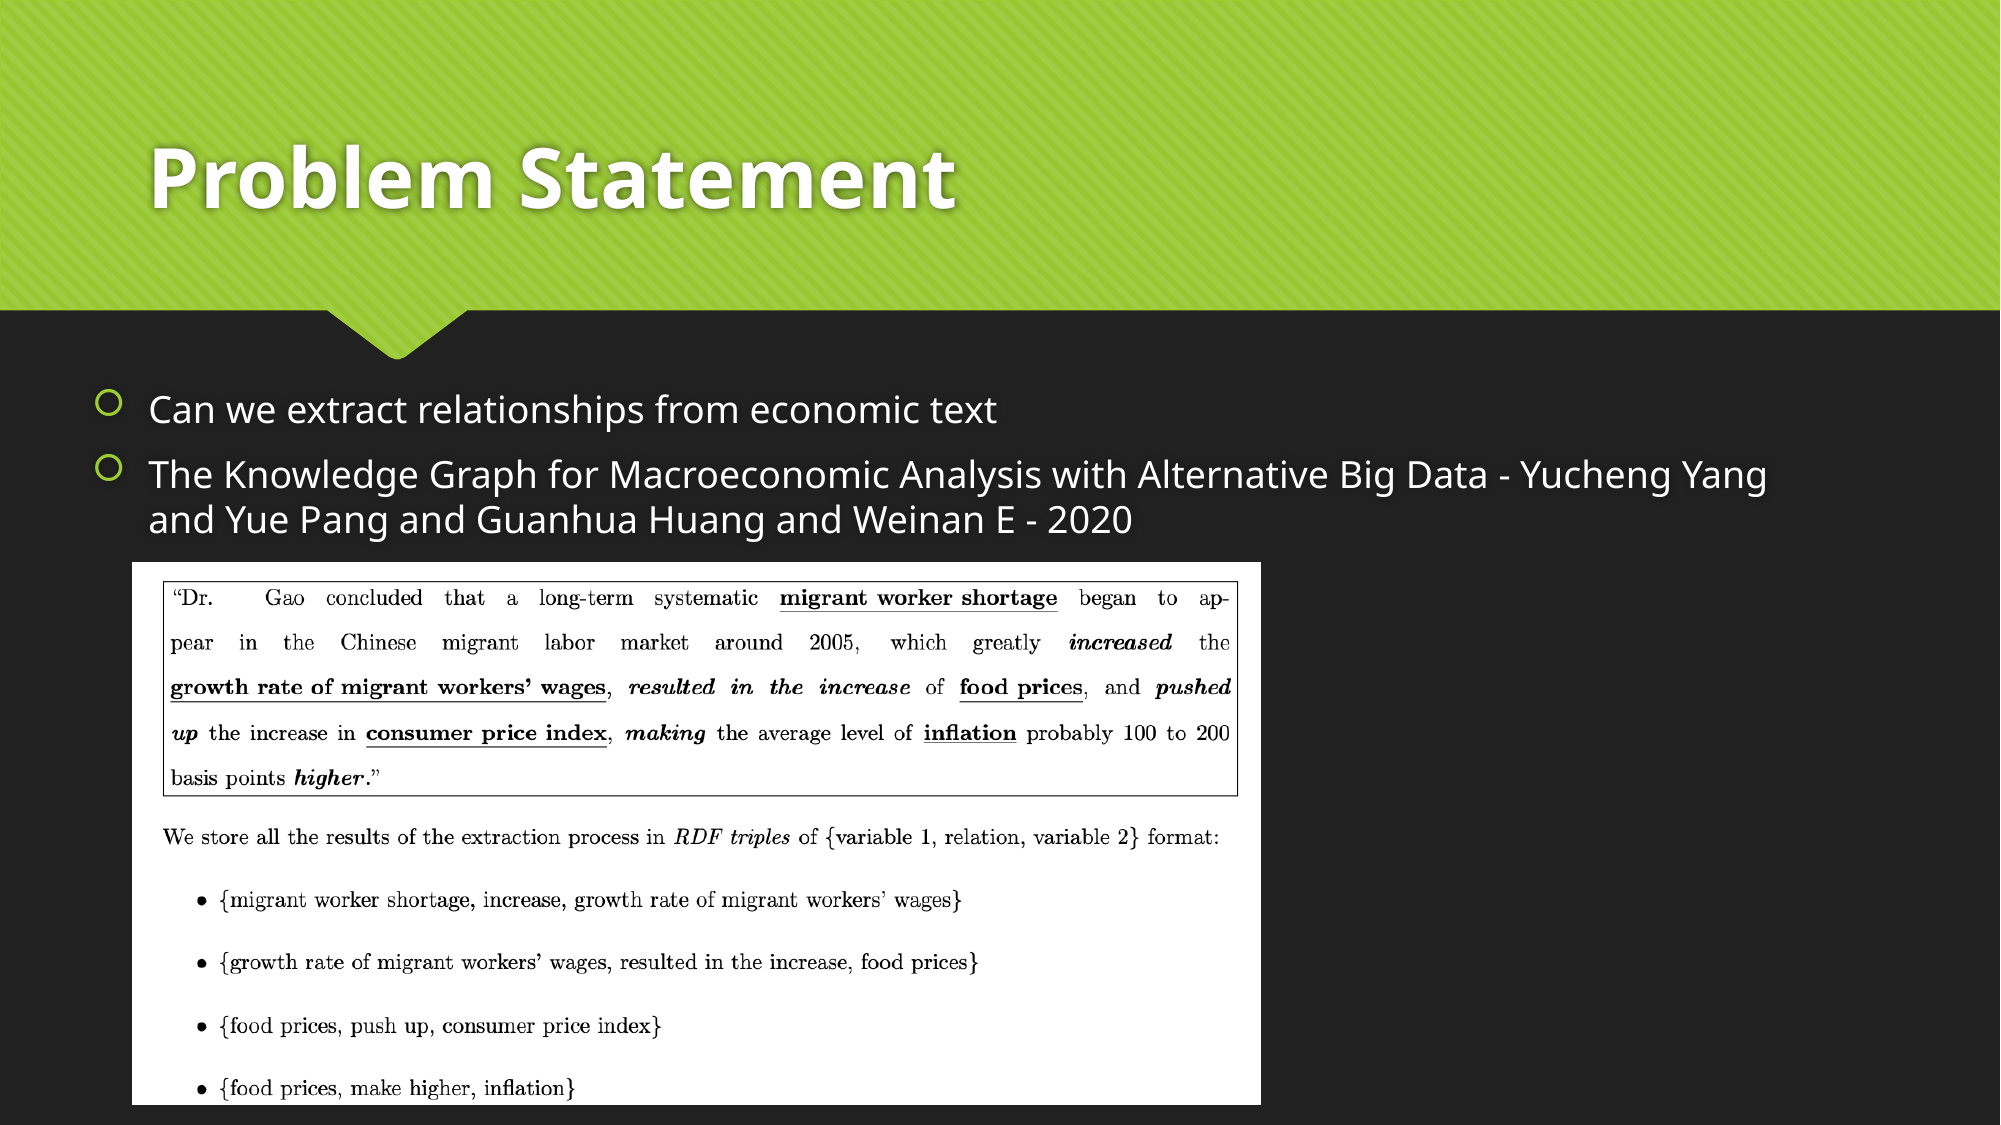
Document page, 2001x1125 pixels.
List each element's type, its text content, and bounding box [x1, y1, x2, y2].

picture [132, 562, 1262, 1105]
list Can we extract relationships from economic text The Knowledge Graph for Macroeconomic Analysis with Alternative Big Data - Yucheng Yang and Yue Pang and Guanhua Huang and Weinan E - 2020 [77, 197, 1809, 794]
title Problem Statement [132, 73, 1868, 233]
